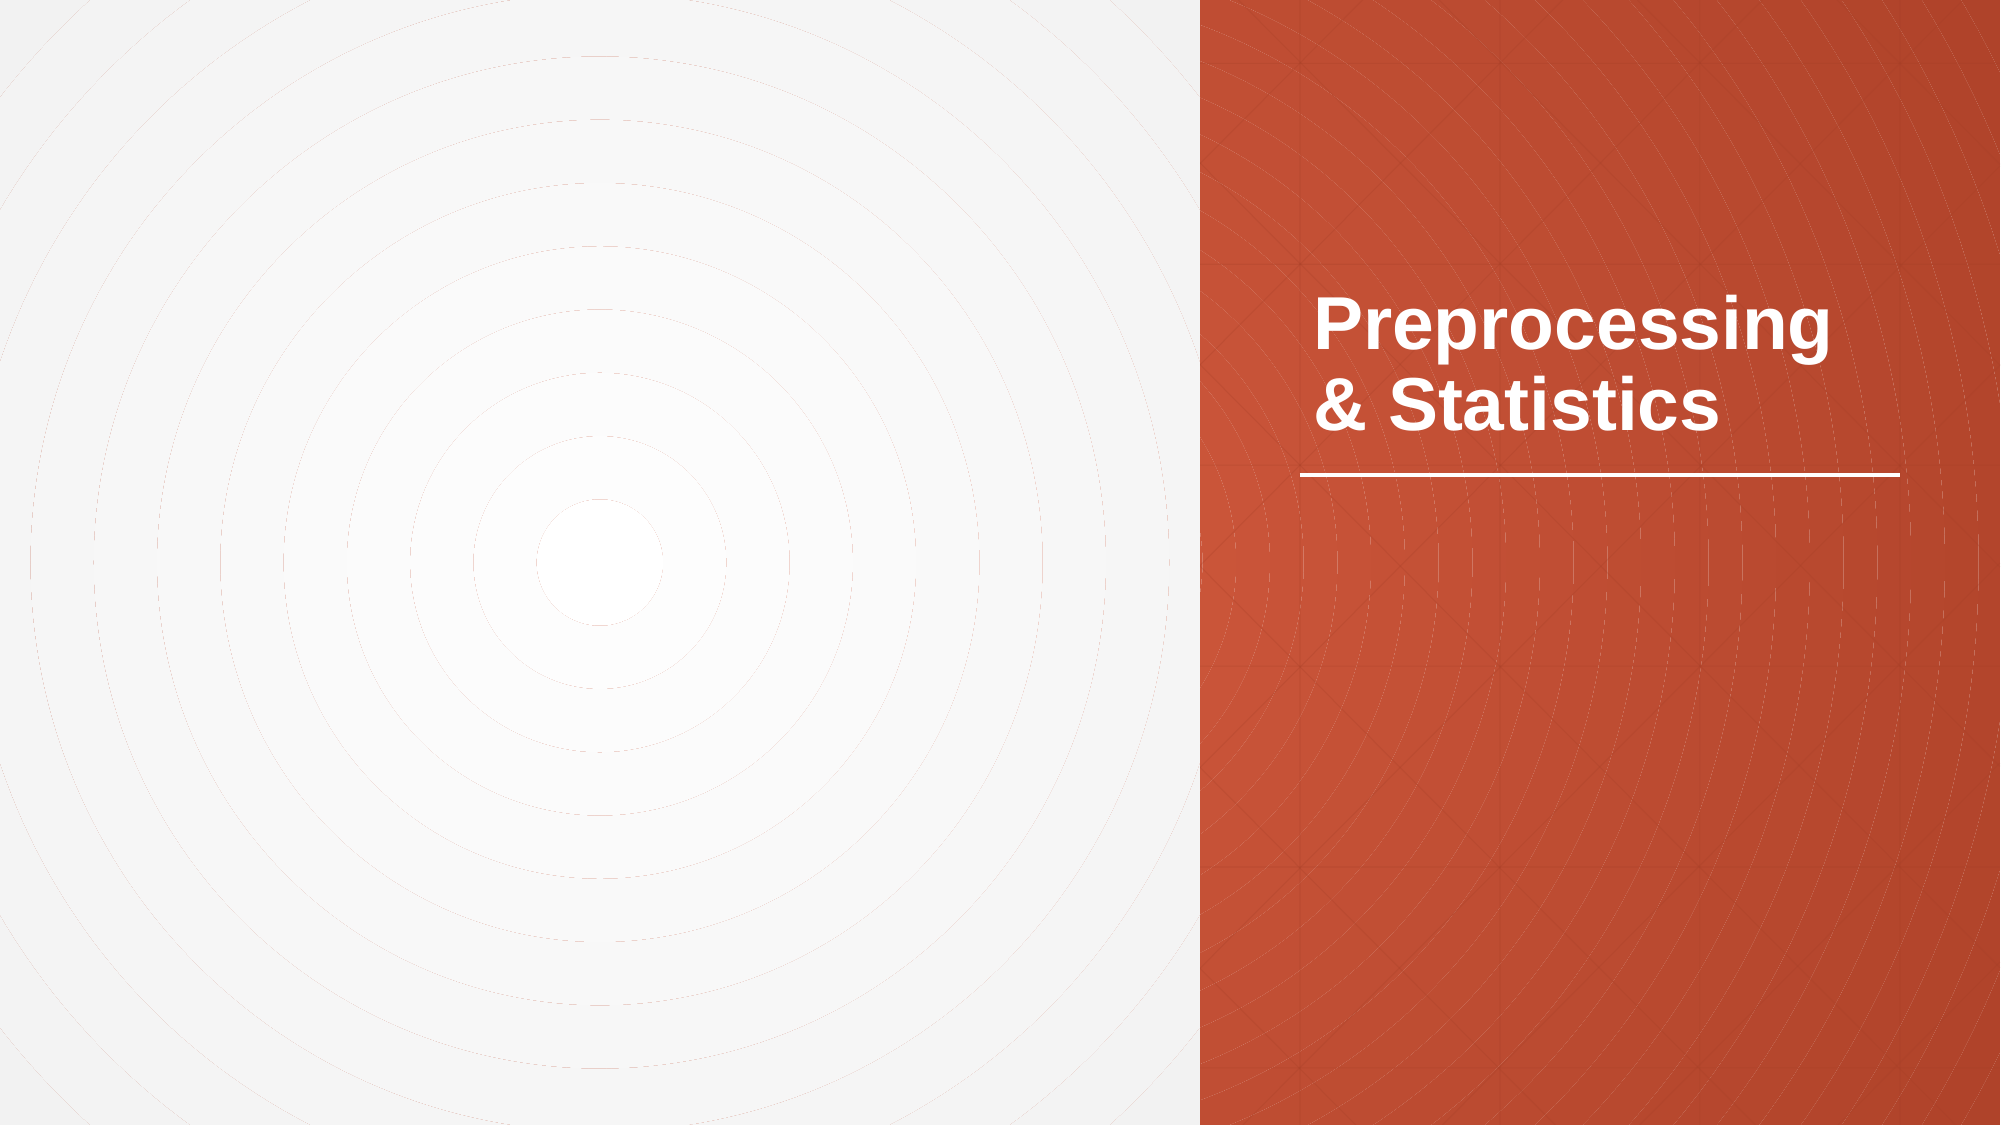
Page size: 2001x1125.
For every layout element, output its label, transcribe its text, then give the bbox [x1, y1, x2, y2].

title Preprocessing & Statistics [1298, 93, 1899, 455]
